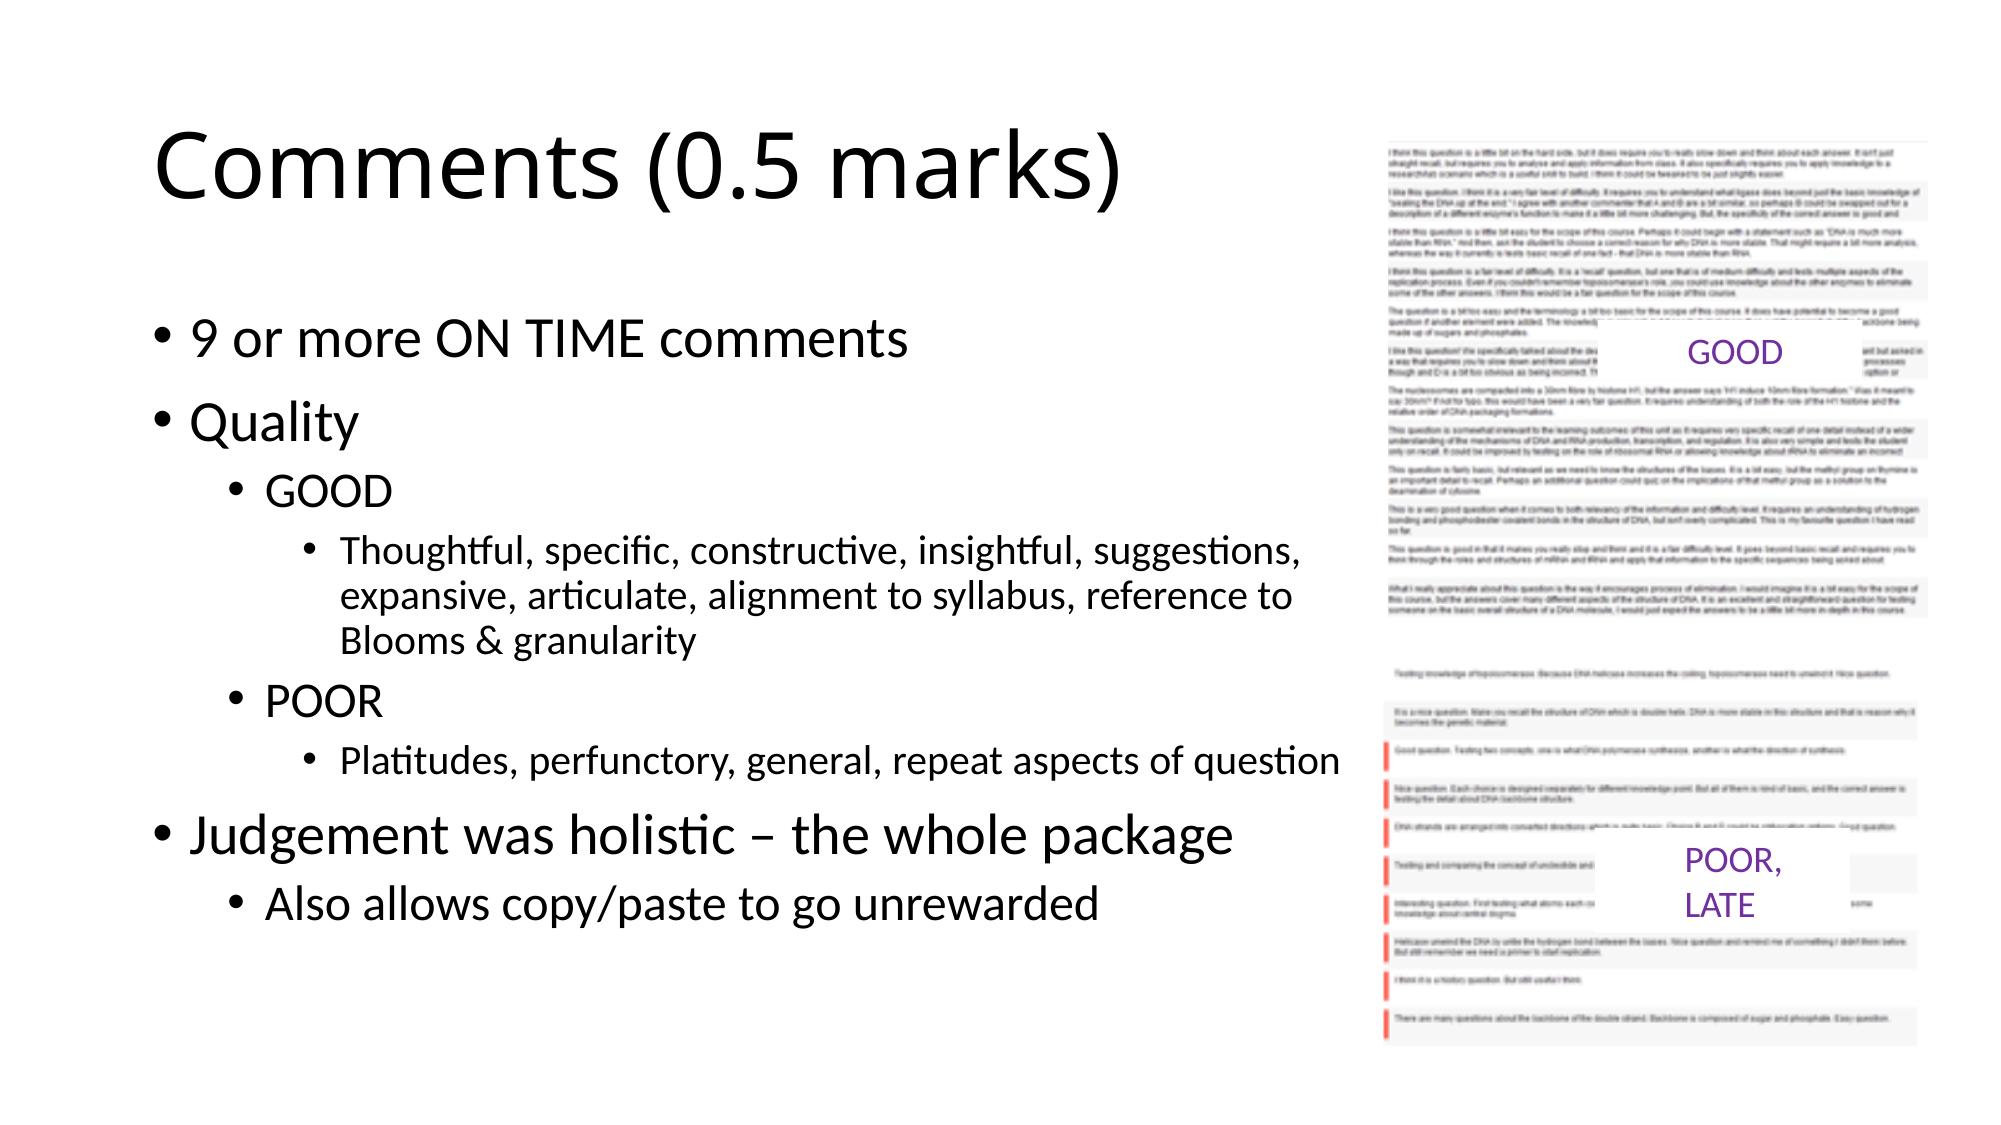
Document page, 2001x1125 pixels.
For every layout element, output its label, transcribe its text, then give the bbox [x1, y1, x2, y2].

title Comments (0.5 marks) [137, 59, 1863, 278]
list 9 or more ON TIME comments Quality GOOD Thoughtful, specific, constructive, insightful, suggestions, expansive, articulate, alignment to syllabus, reference to Blooms & granularity POOR Platitudes, perfunctory, general, repeat aspects of question Judgement was holistic – the whole package Also allows copy/paste to go unrewarded [137, 299, 1375, 1014]
picture [1388, 141, 1928, 622]
picture [1382, 656, 1934, 1061]
